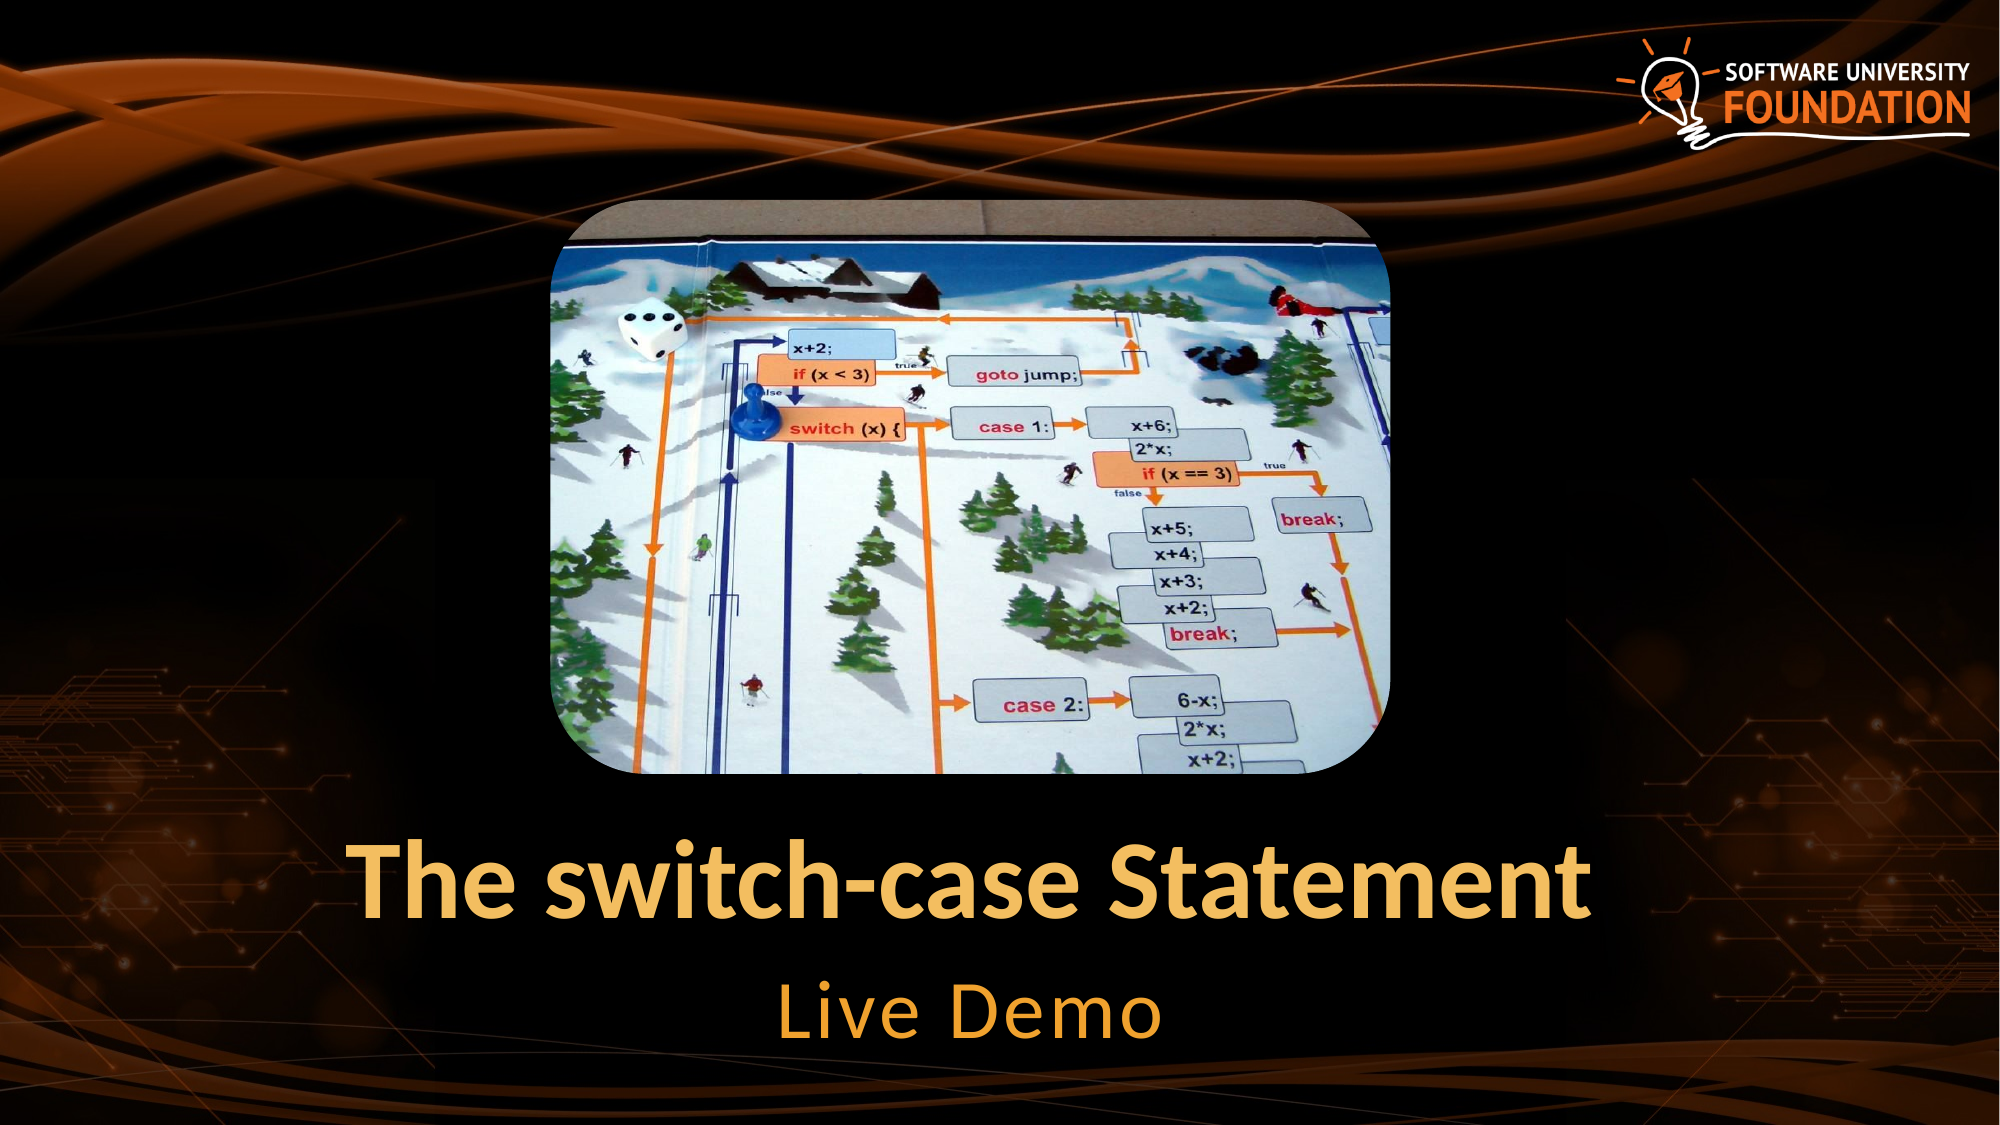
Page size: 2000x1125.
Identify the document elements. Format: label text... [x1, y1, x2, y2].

title The switch-case Statement [237, 798, 1704, 944]
picture [0, 0, 2000, 1125]
list Live Demo [237, 944, 1704, 1057]
